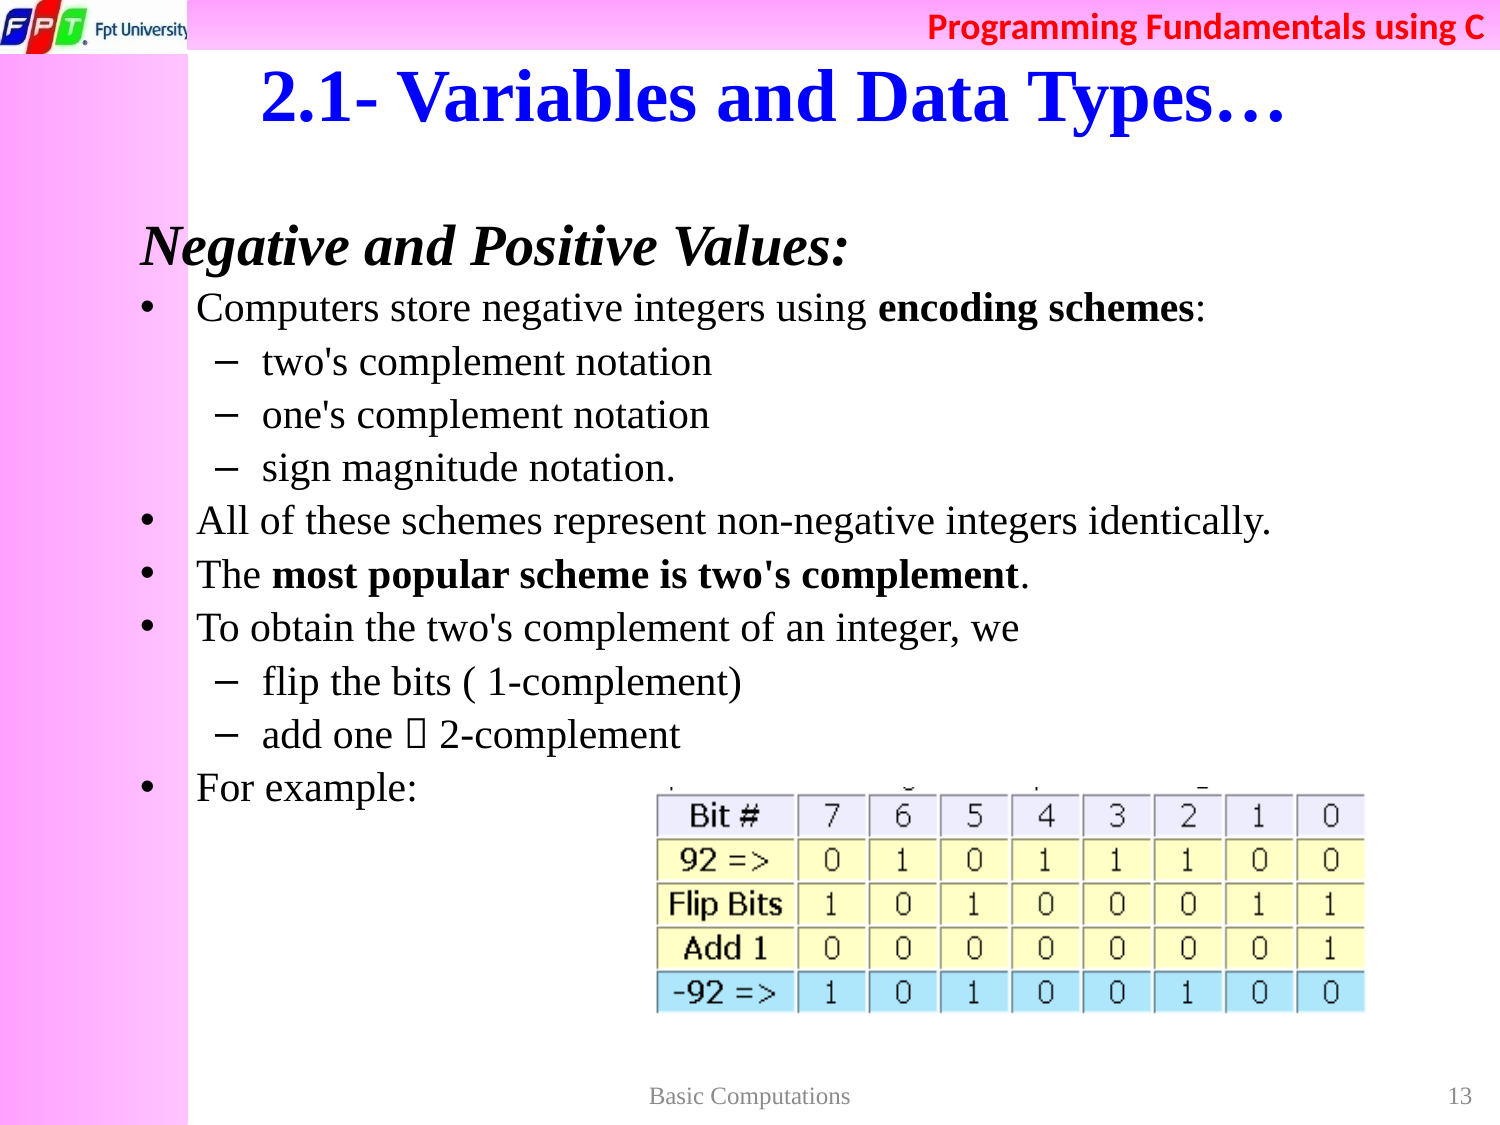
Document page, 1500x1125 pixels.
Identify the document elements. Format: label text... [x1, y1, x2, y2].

list Negative and Positive Values: Computers store negative integers using encoding schemes: two's complement notation one's complement notation sign magnitude notation. All of these schemes represent non-negative integers identically. The most popular scheme is two's complement. To obtain the two's complement of an integer, we flip the bits ( 1-complement) add one  2-complement For example: [125, 200, 1463, 813]
picture [0, 0, 188, 54]
title 2.1- Variables and Data Types… [125, 45, 1425, 138]
picture [649, 787, 1376, 1026]
slide_number 13 [1137, 1074, 1488, 1116]
footer Basic Computations [512, 1074, 988, 1116]
